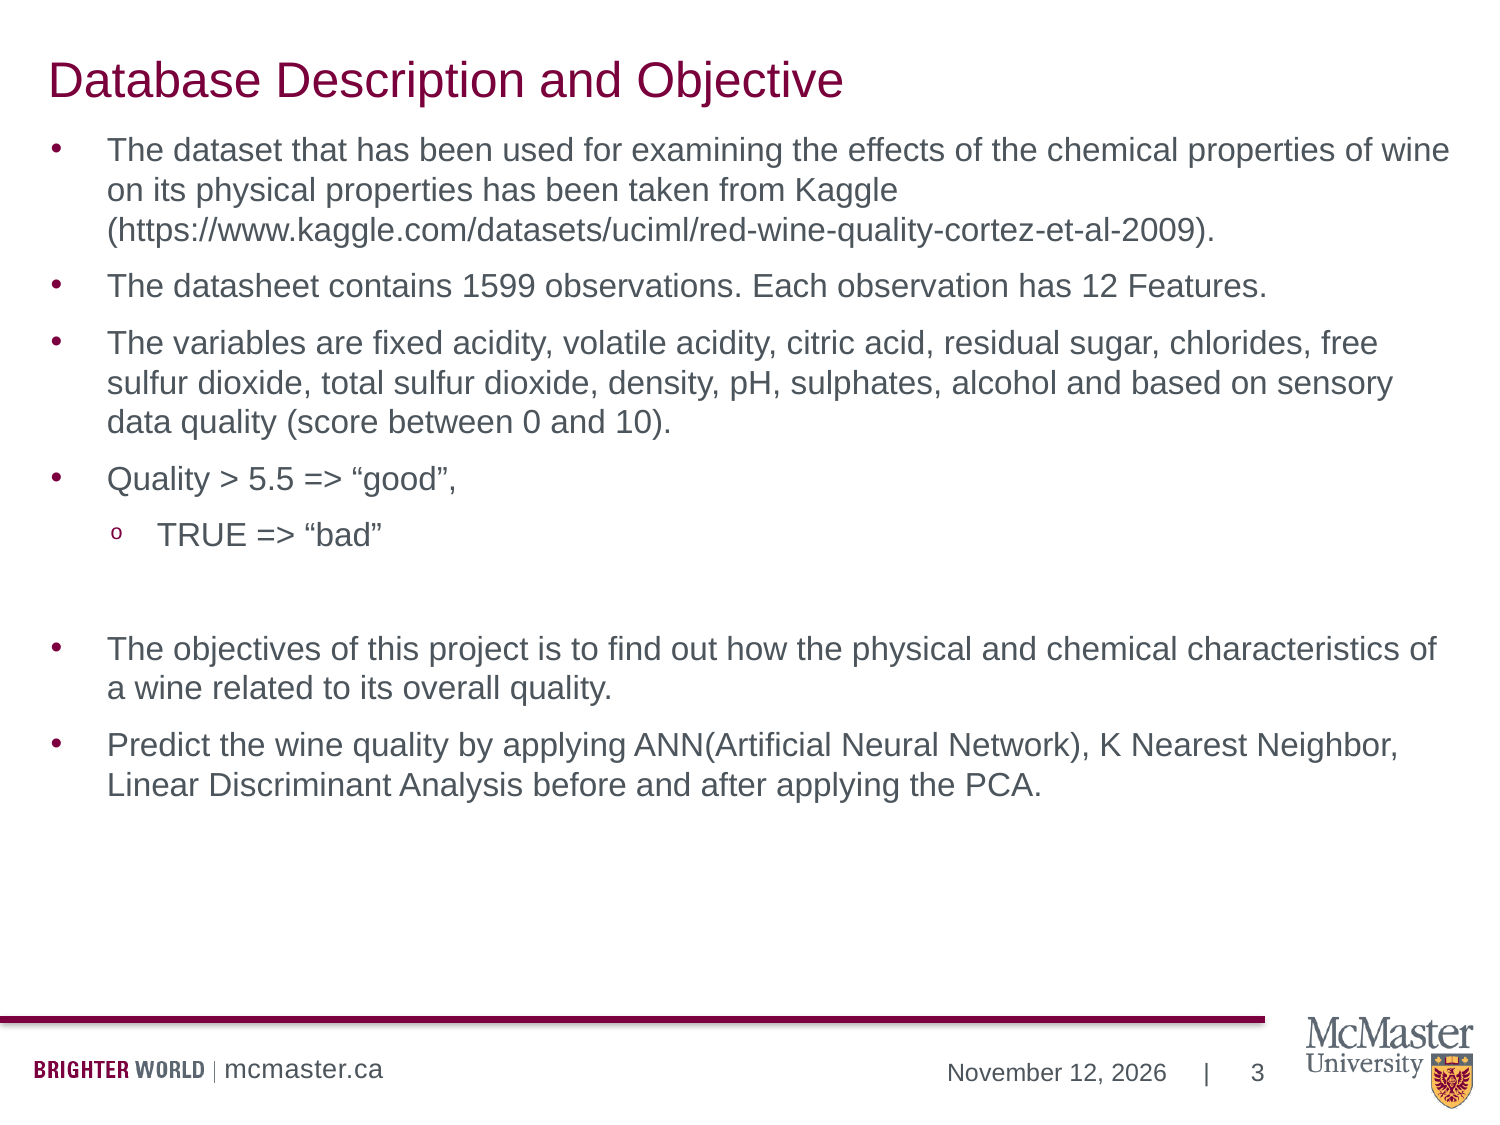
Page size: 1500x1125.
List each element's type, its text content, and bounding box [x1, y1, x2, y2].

slide_number 3 [1186, 1041, 1265, 1101]
picture [32, 1059, 220, 1083]
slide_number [861, 1041, 1183, 1101]
title Database Description and Objective [32, 0, 1474, 108]
list The dataset that has been used for examining the effects of the chemical properties of wine on its physical properties has been taken from Kaggle (https://www.kaggle.com/datasets/uciml/red-wine-quality-cortez-et-al-2009). The datasheet contains 1599 observations. Each observation has 12 Features. The variables are fixed acidity, volatile acidity, citric acid, residual sugar, chlorides, free sulfur dioxide, total sulfur dioxide, density, pH, sulphates, alcohol and based on sensory data quality (score between 0 and 10). Quality > 5.5 => “good”, TRUE => “bad” The objectives of this project is to find out how the physical and chemical characteristics of a wine related to its overall quality. Predict the wine quality by applying ANN(Artificial Neural Network), K Nearest Neighbor, Linear Discriminant Analysis before and after applying the PCA. [32, 120, 1474, 978]
picture [1306, 1016, 1474, 1109]
